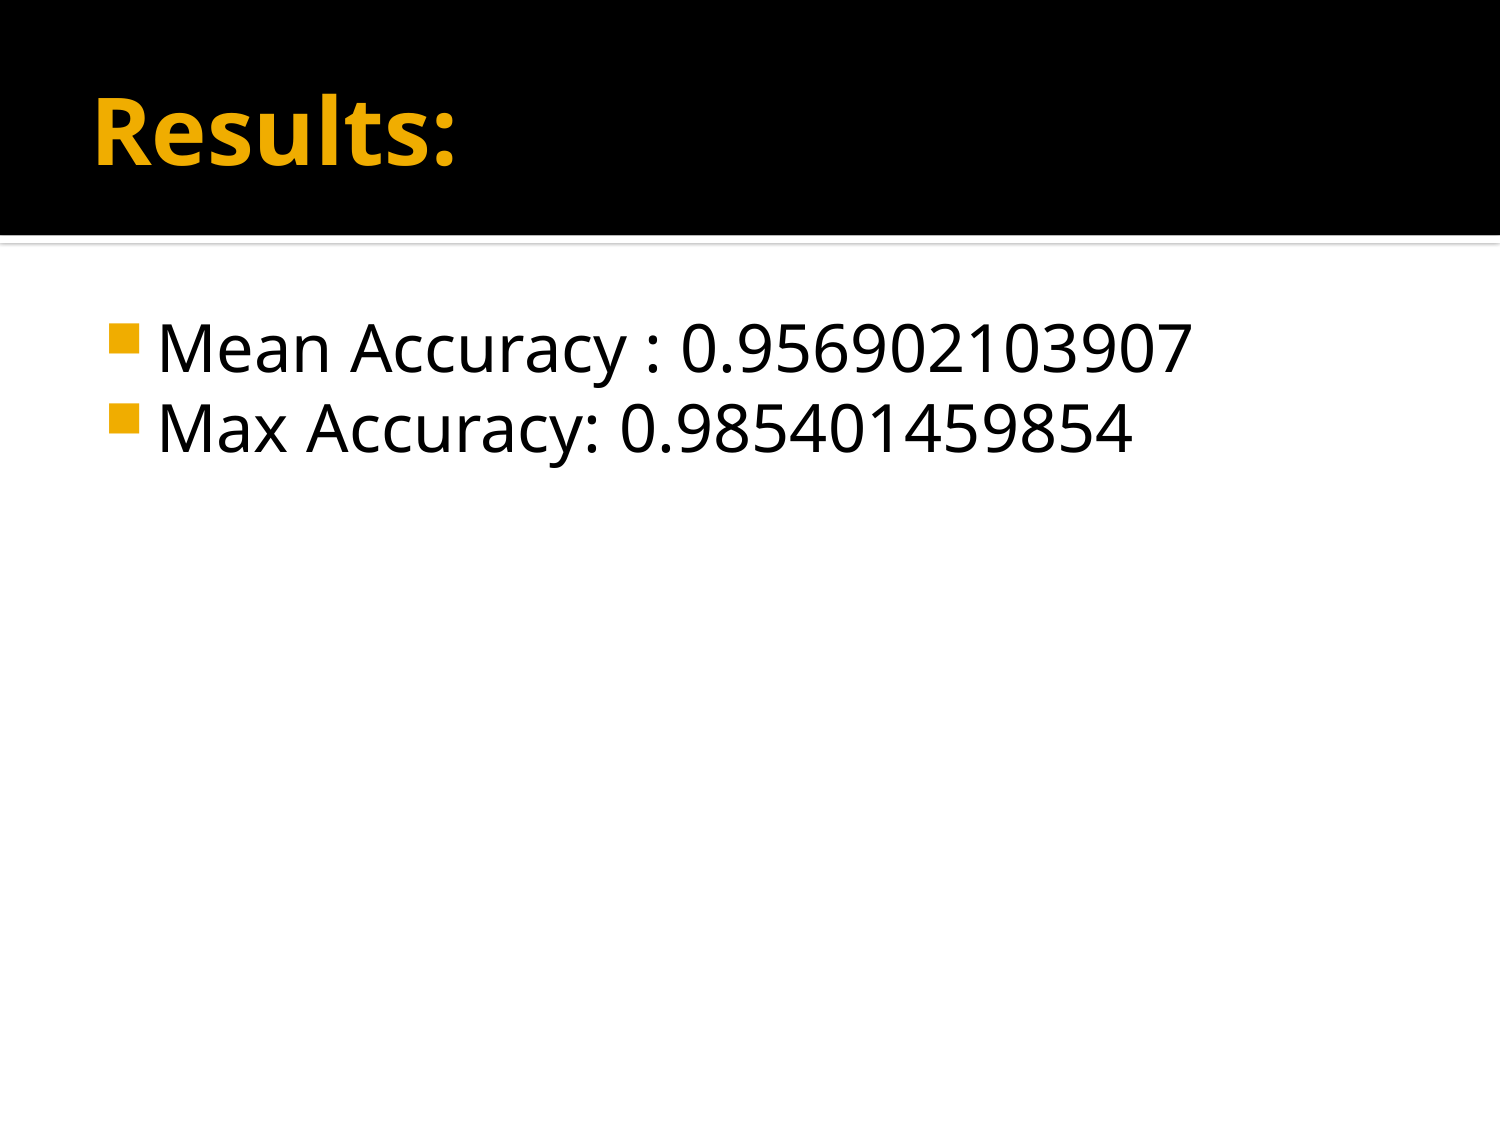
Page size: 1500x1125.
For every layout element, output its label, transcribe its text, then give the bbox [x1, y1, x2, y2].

title Results: [75, 25, 1425, 231]
list Mean Accuracy : 0.956902103907 Max Accuracy: 0.985401459854 [75, 291, 1425, 1050]
